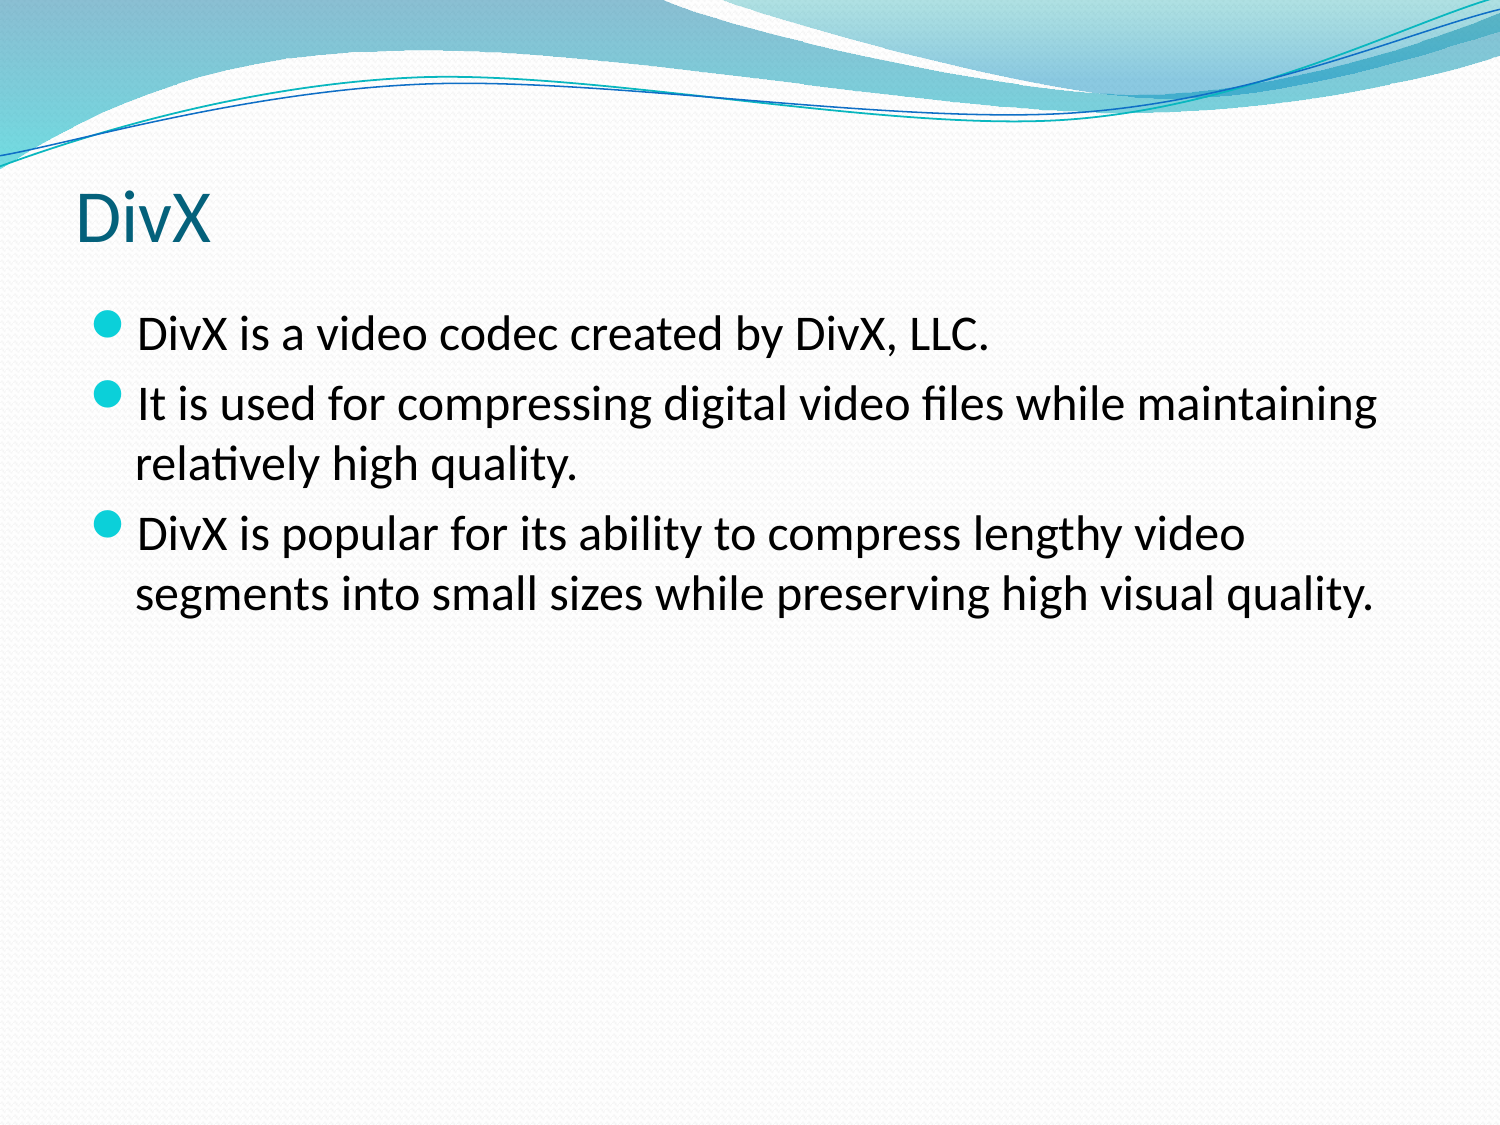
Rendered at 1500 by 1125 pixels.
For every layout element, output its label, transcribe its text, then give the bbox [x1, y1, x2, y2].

title DivX [75, 115, 1425, 258]
list DivX is a video codec created by DivX, LLC. It is used for compressing digital video files while maintaining relatively high quality. DivX is popular for its ability to compress lengthy video segments into small sizes while preserving high visual quality. [75, 292, 1425, 1038]
